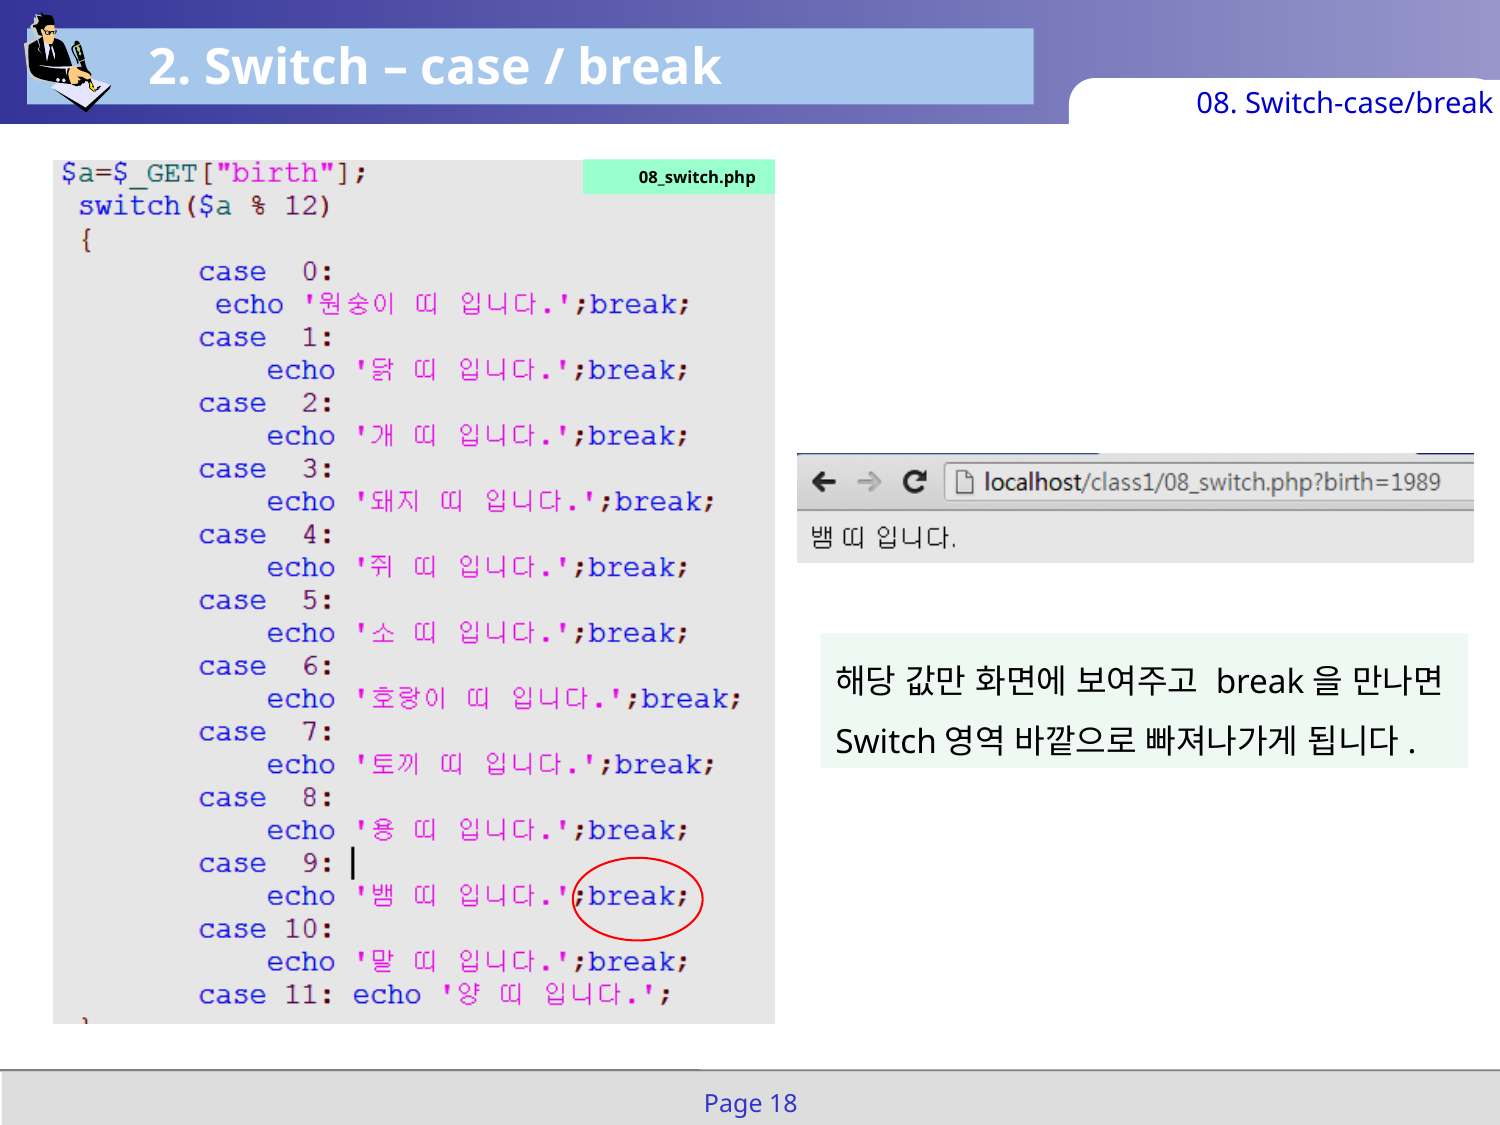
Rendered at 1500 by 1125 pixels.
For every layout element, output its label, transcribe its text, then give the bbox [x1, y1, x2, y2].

text_box 2. Switch – case / break [133, 26, 880, 102]
picture [796, 452, 1474, 563]
picture [52, 160, 776, 1024]
text_box 08. Switch-case/break [1095, 78, 1500, 126]
slide_number Page 18 [682, 1079, 819, 1124]
text_box 해당 값만 화면에 보여주고 break을 만나면 Switch영역 바깥으로 빠져나가게 됩니다. [820, 633, 1469, 768]
